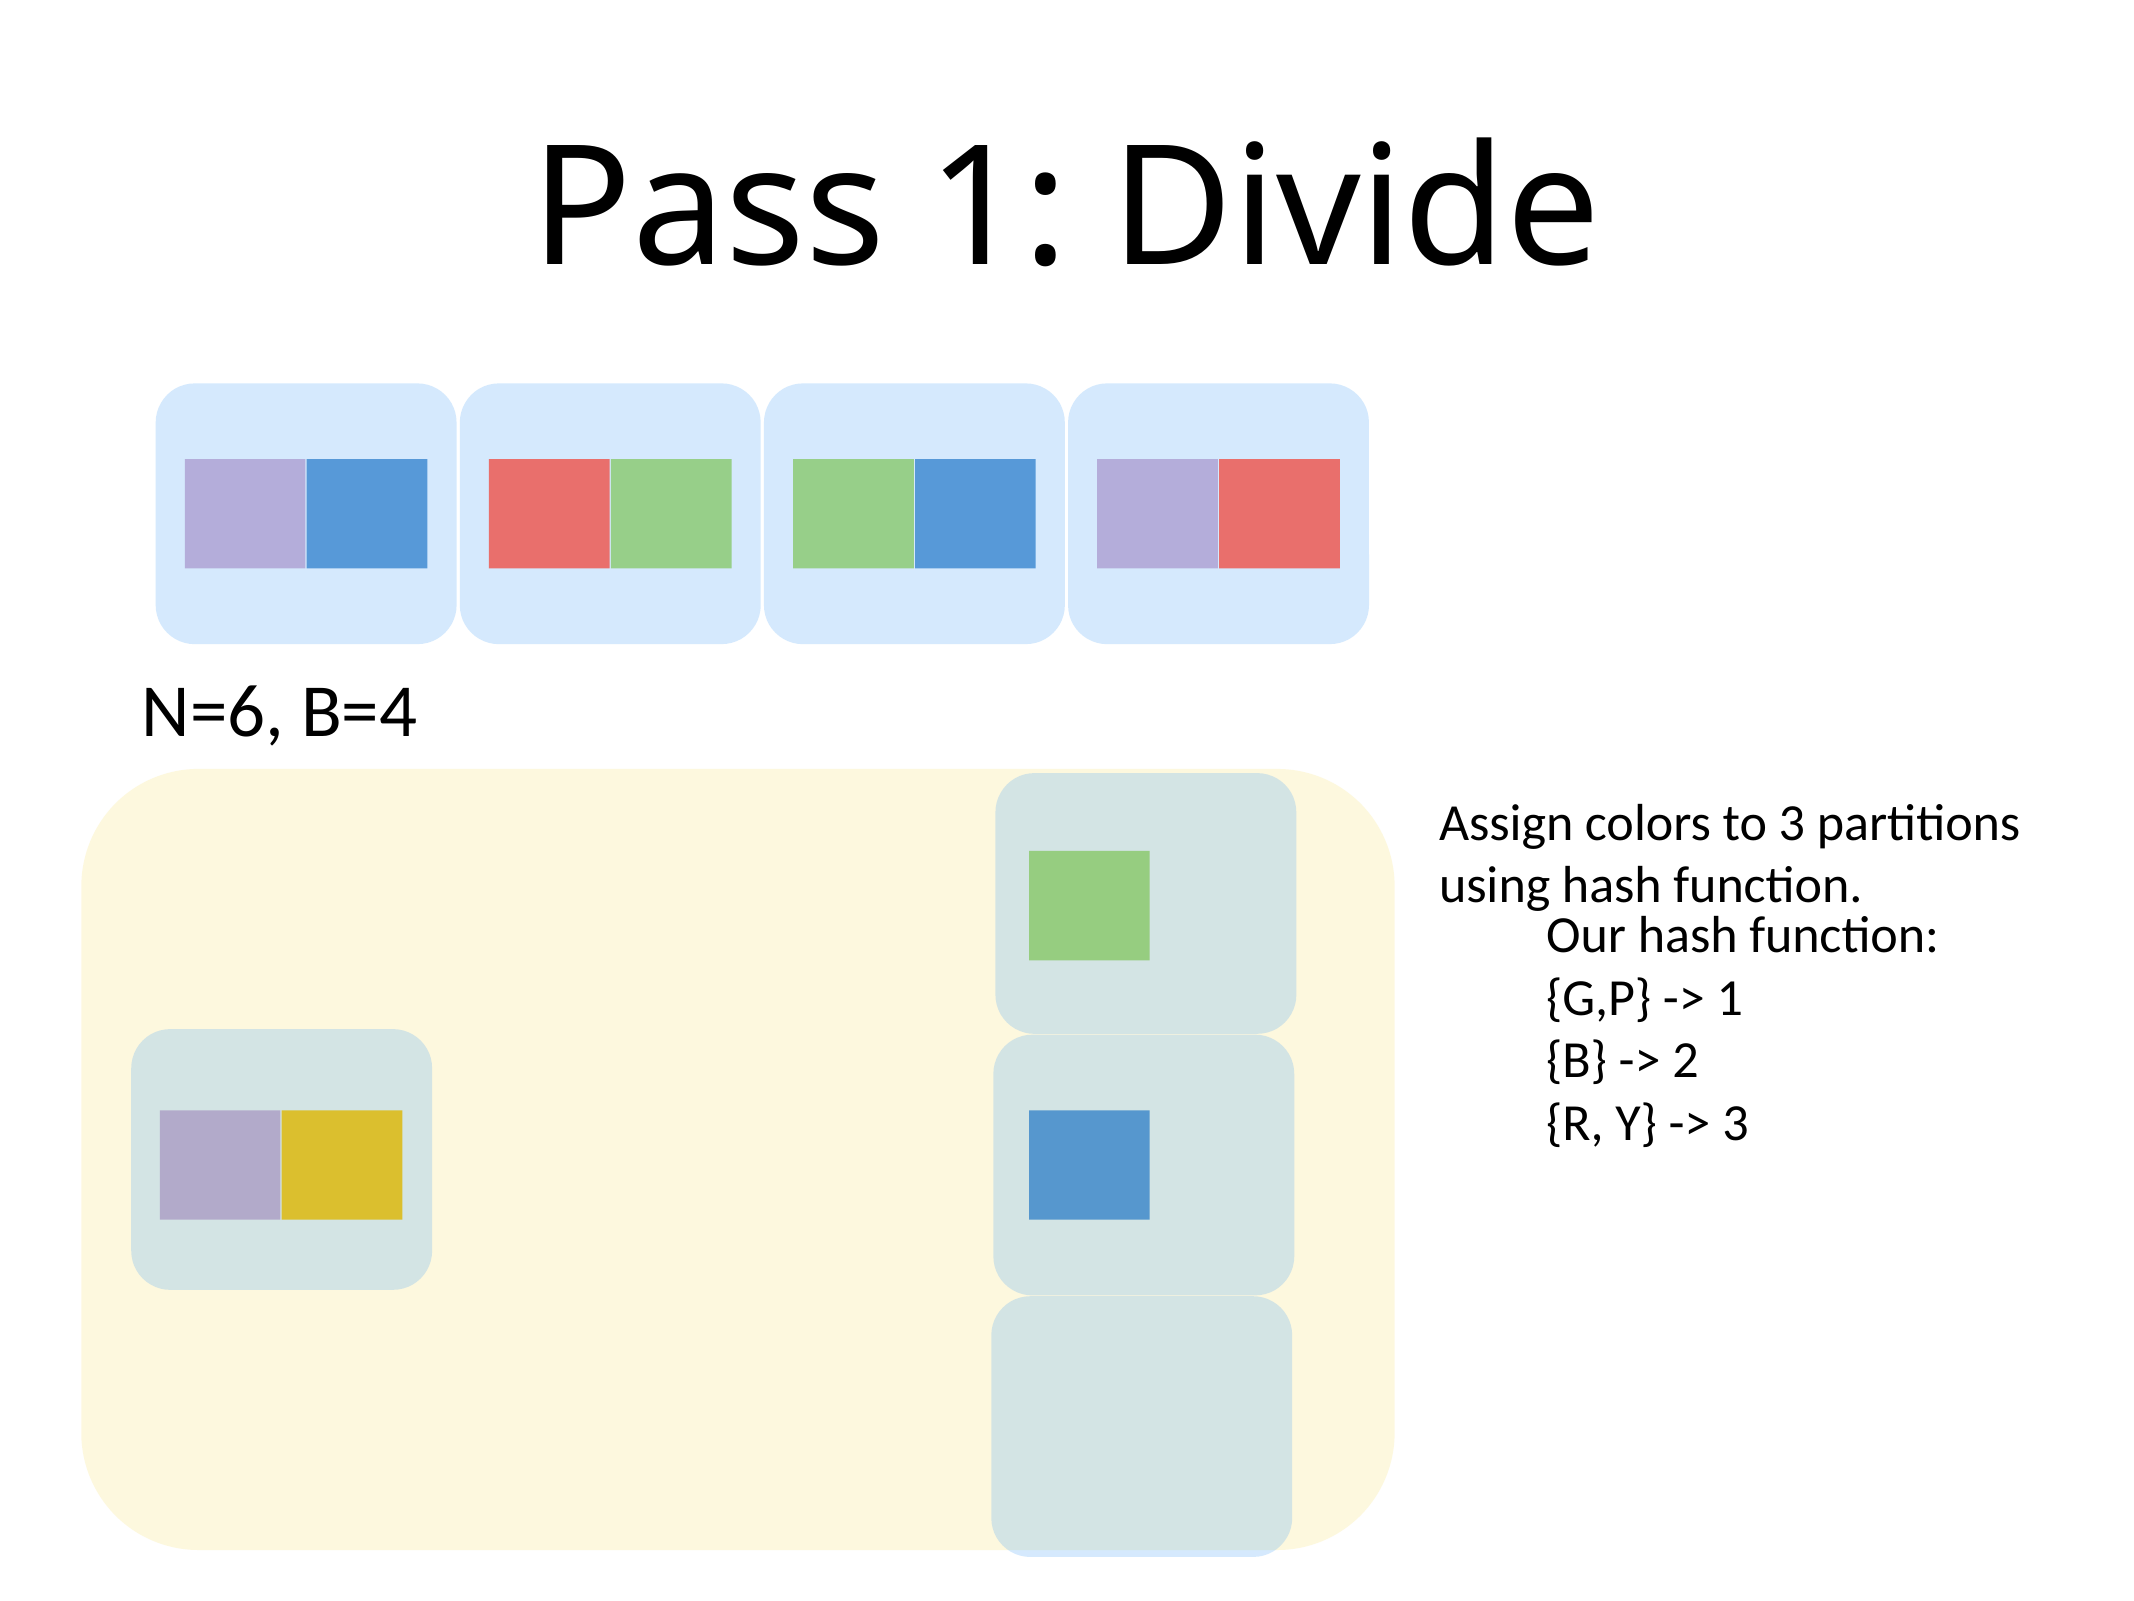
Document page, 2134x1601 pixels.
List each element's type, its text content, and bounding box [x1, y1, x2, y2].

text_box Assign colors to 3 partitions using hash function. [1430, 779, 2030, 984]
text_box [1029, 850, 1150, 961]
title Pass 1: Divide [106, 64, 2027, 331]
text_box [1029, 1110, 1150, 1220]
text_box [281, 1110, 403, 1220]
text_box [763, 383, 1065, 645]
text_box [81, 768, 1395, 1551]
text_box [793, 459, 914, 569]
text_box [184, 459, 306, 569]
text_box [306, 459, 428, 569]
text_box [991, 1296, 1293, 1557]
text_box [159, 1110, 281, 1220]
text_box [488, 459, 610, 569]
text_box [995, 773, 1297, 1034]
text_box [1097, 459, 1218, 569]
text_box [1068, 383, 1370, 645]
text_box [131, 1029, 433, 1290]
text_box [459, 383, 761, 645]
text_box N=6, B=4 [133, 653, 426, 760]
text_box [915, 459, 1036, 569]
text_box [993, 1034, 1295, 1296]
text_box [155, 383, 457, 645]
text_box [1219, 459, 1340, 569]
text_box Our hash function: {G,P} -> 1 {B} -> 2 {R, Y} -> 3 [1537, 892, 1948, 1222]
text_box [610, 459, 732, 569]
